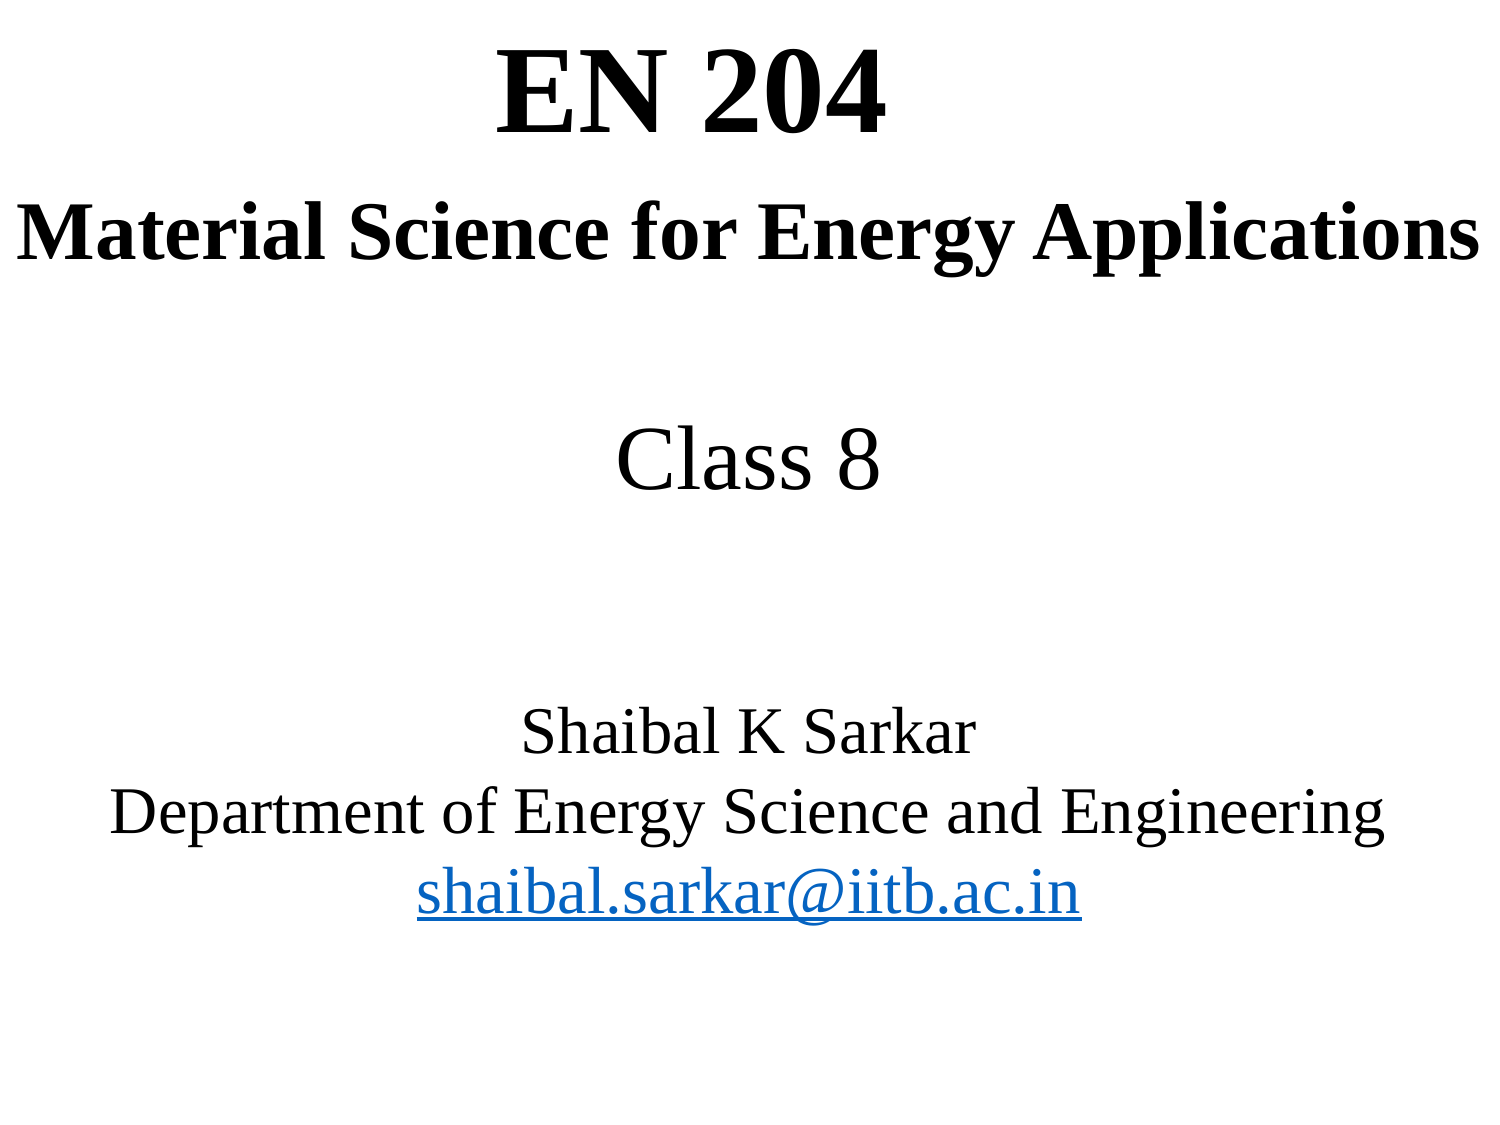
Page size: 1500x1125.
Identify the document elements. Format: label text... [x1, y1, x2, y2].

text_box Material Science for Energy Applications [0, 168, 1500, 284]
text_box Shaibal K Sarkar Department of Energy Science and Engineering shaibal.sarkar@iitb.ac.in [0, 679, 1500, 935]
text_box Class 8 [600, 390, 899, 516]
text_box EN 204 [480, 0, 903, 165]
